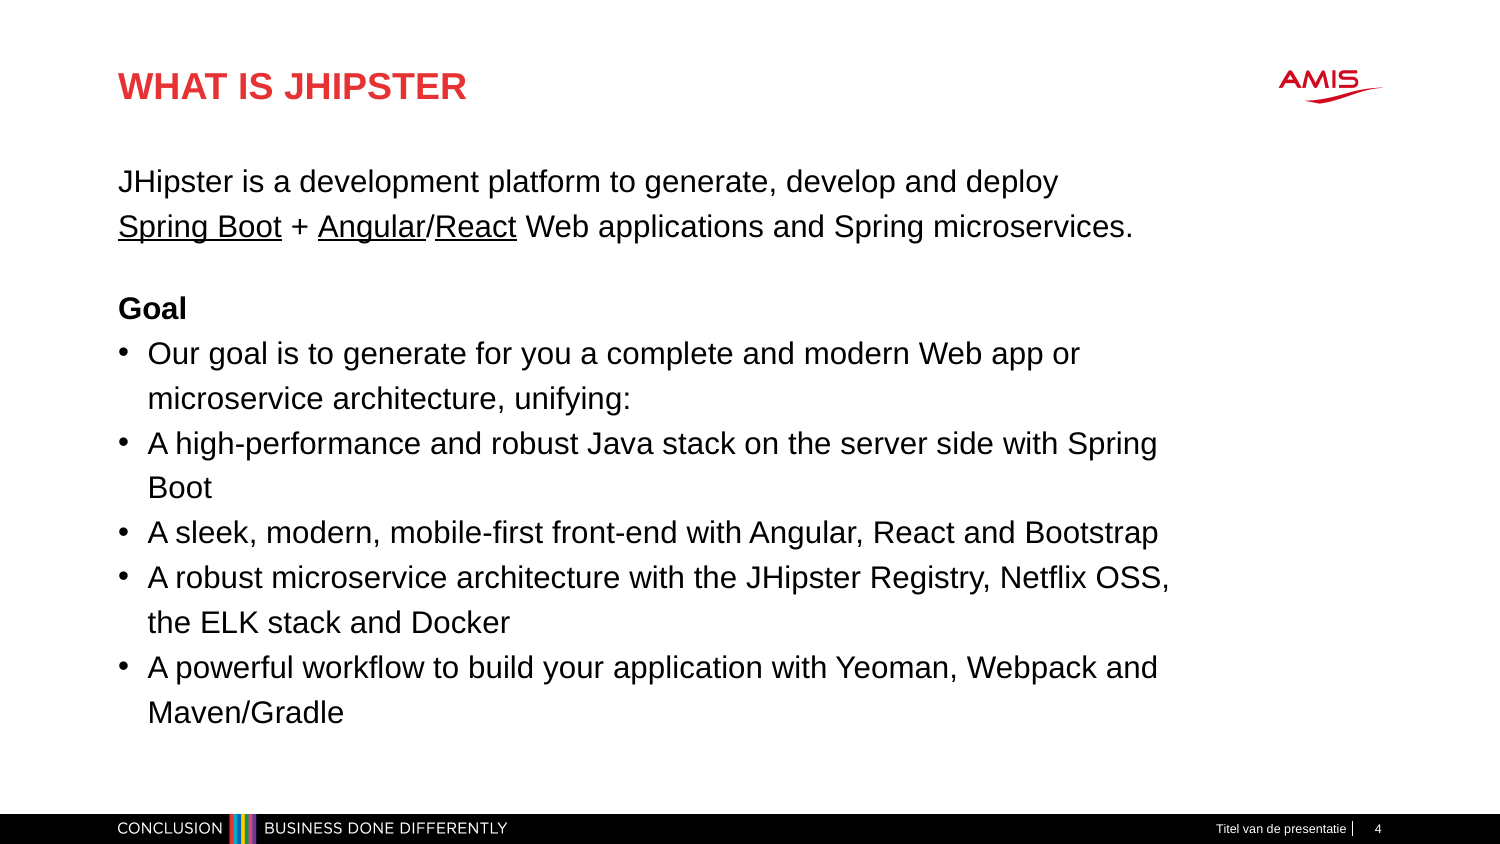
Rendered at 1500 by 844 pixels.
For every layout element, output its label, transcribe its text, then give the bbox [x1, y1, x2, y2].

title WHAT IS JHIPSTER [118, 47, 1205, 130]
footer Titel van de presentatie [814, 820, 1347, 839]
picture [1205, 58, 1388, 106]
list JHipster is a development platform to generate, develop and deploy Spring Boot + Angular/React Web applications and Spring microservices. Goal Our goal is to generate for you a complete and modern Web app or microservice architecture, unifying: A high-performance and robust Java stack on the server side with Spring Boot A sleek, modern, mobile-first front-end with Angular, React and Bootstrap A robust microservice architecture with the JHipster Registry, Netflix OSS, the ELK stack and Docker A powerful workflow to build your application with Yeoman, Webpack and Maven/Gradle [118, 153, 1205, 774]
picture [239, 814, 1500, 844]
picture [0, 814, 236, 844]
slide_number 4 [1358, 820, 1382, 839]
